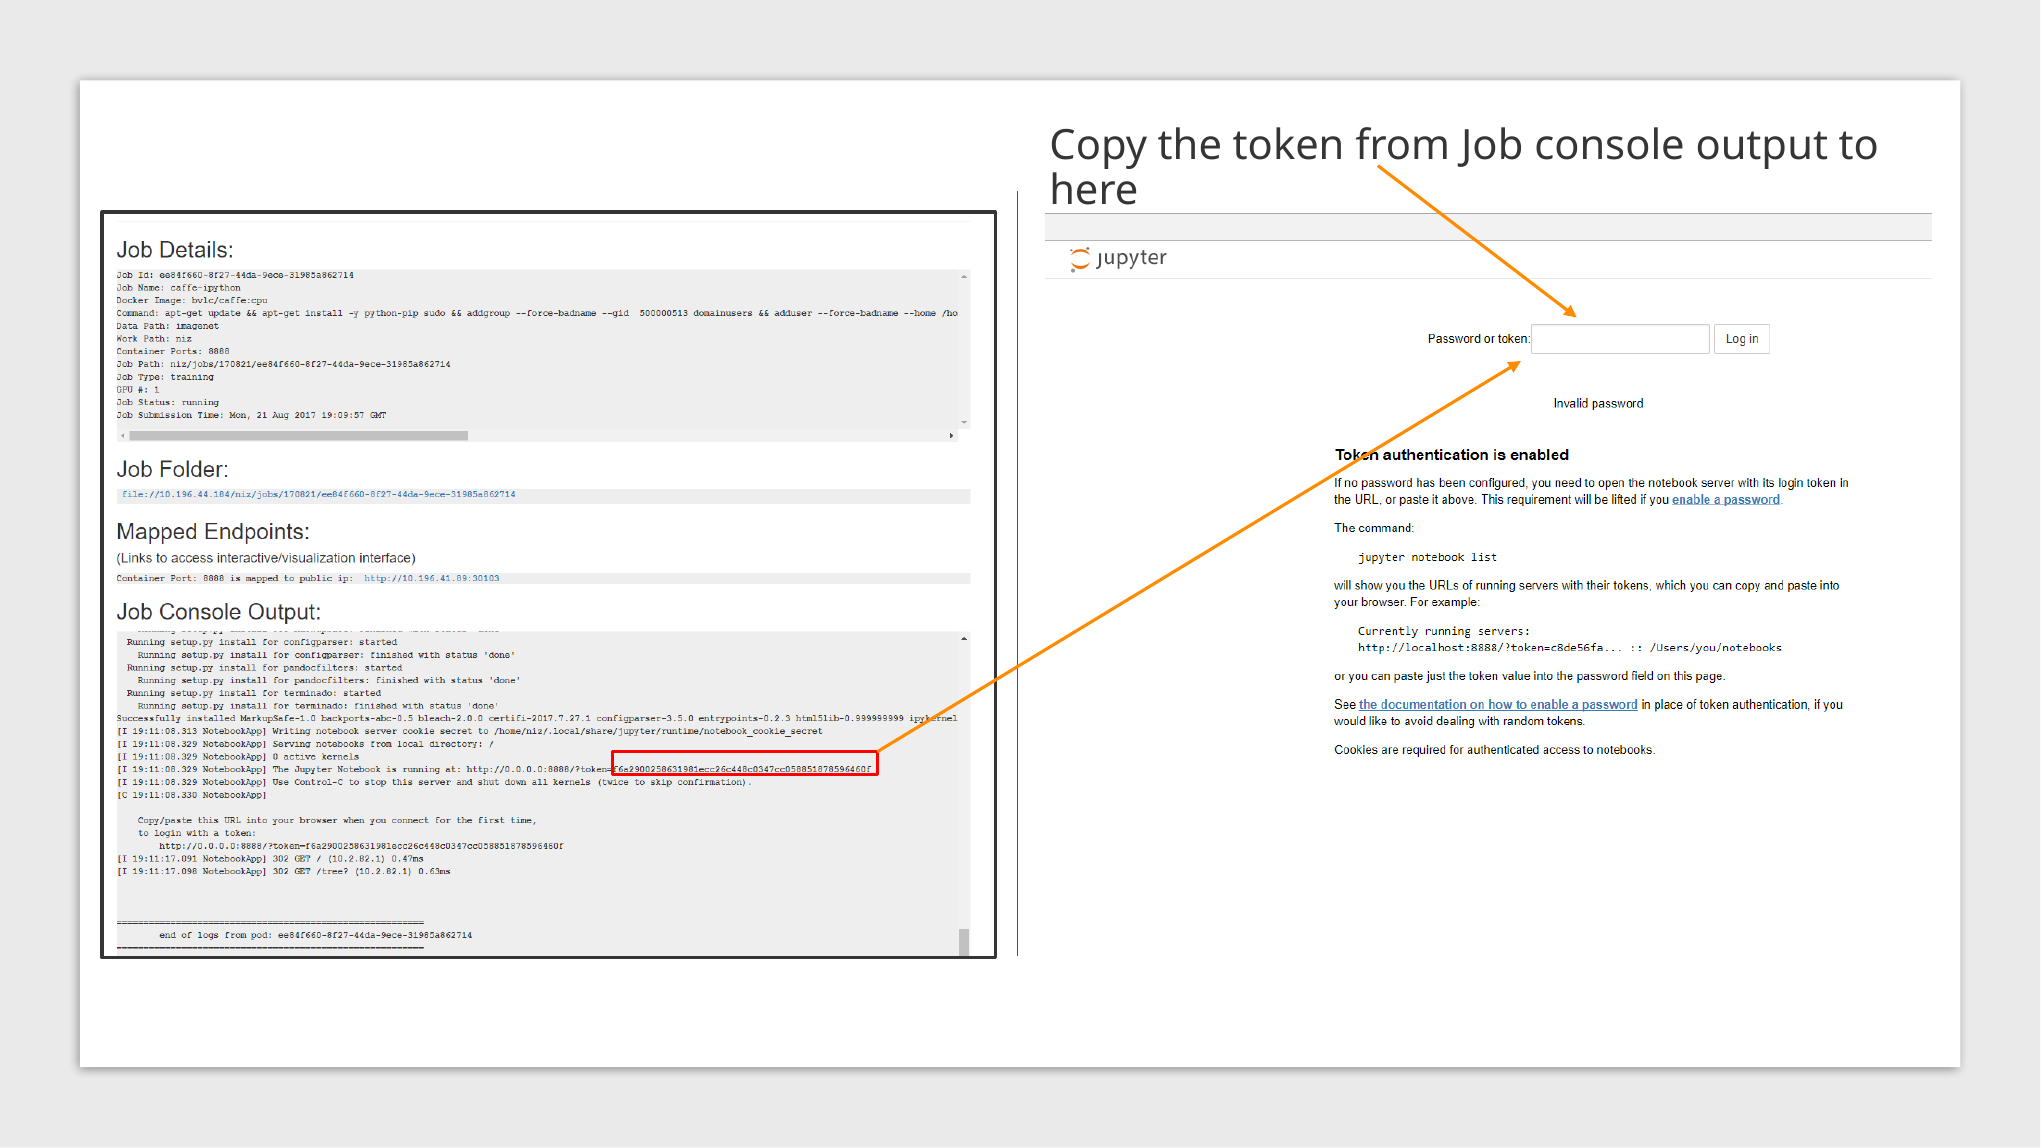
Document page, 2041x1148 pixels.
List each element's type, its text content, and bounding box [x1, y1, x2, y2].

picture [1045, 213, 1932, 870]
picture [103, 213, 994, 957]
text_box [0, 0, 2041, 1148]
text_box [1377, 165, 1577, 318]
text_box Copy the token from Job console output to here [1019, 99, 1961, 238]
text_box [876, 360, 1522, 752]
text_box [79, 79, 1961, 1068]
